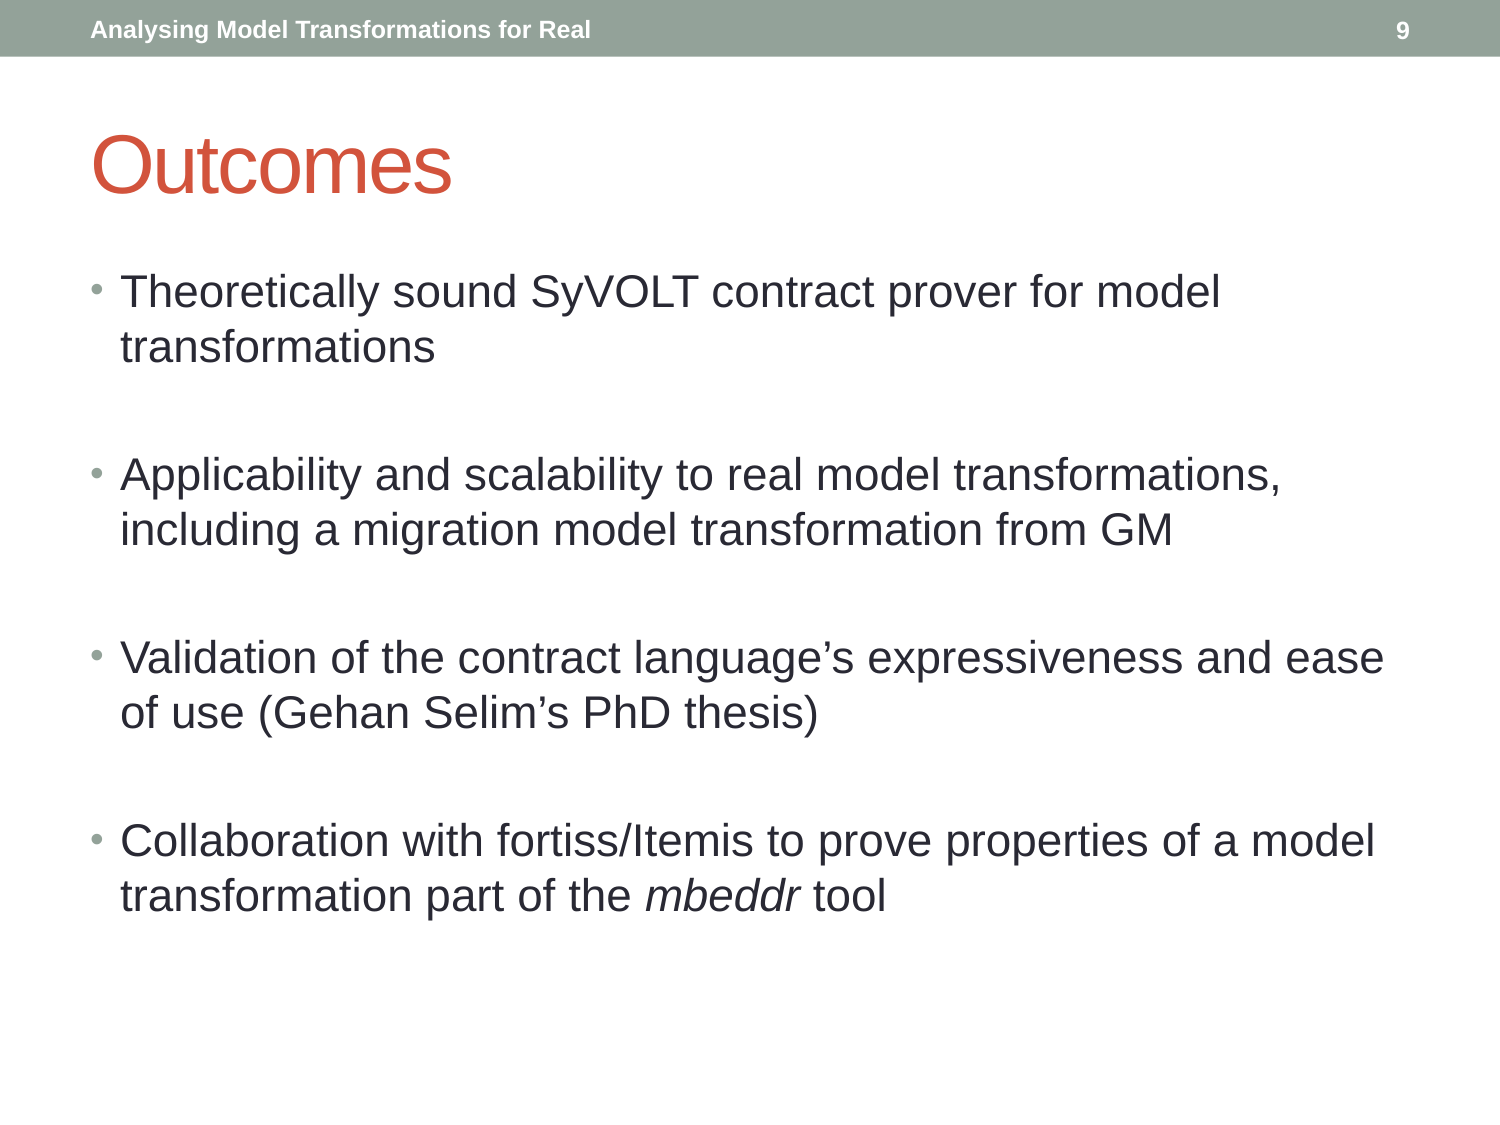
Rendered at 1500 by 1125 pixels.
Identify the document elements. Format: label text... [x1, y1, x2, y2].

title Outcomes [75, 79, 1425, 242]
slide_number 9 [1250, 2, 1425, 57]
list Theoretically sound SyVOLT contract prover for model transformations Applicability and scalability to real model transformations, including a migration model transformation from GM Validation of the contract language’s expressiveness and ease of use (Gehan Selim’s PhD thesis) Collaboration with fortiss/Itemis to prove properties of a model transformation part of the mbeddr tool [75, 254, 1425, 1055]
